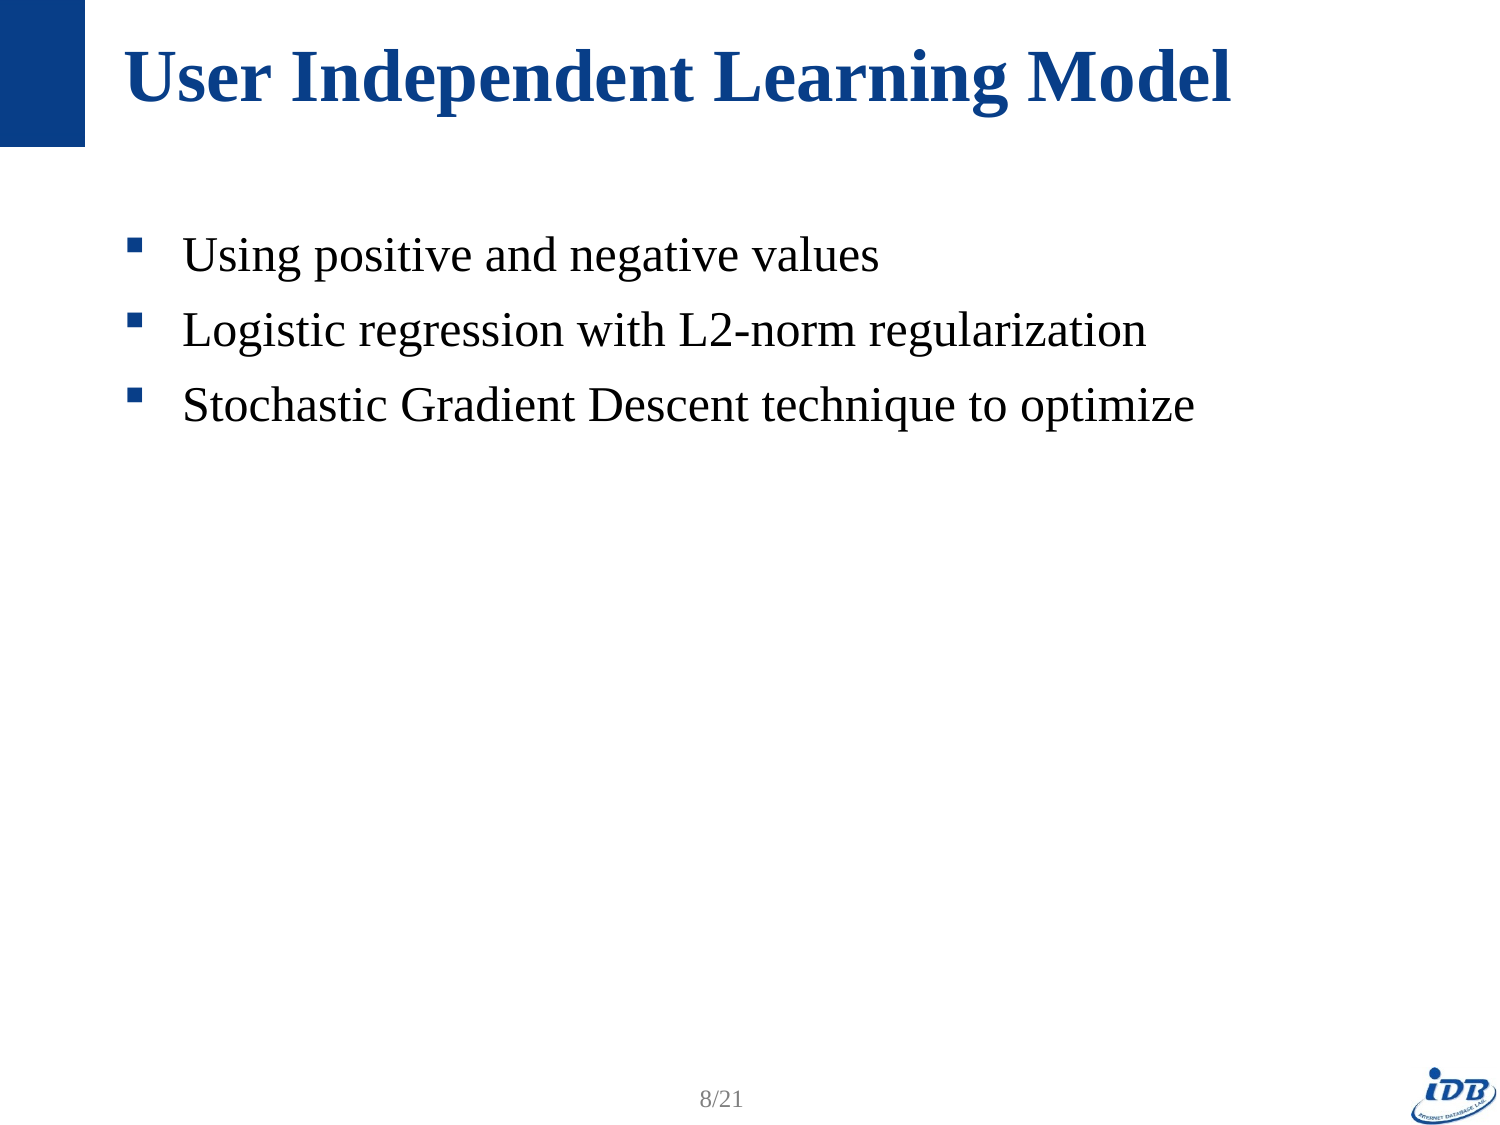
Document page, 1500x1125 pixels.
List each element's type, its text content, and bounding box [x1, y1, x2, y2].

picture [0, 0, 85, 147]
title User Independent Learning Model [108, 15, 1379, 140]
list Using positive and negative values Logistic regression with L2-norm regularization Stochastic Gradient Descent technique to optimize [108, 220, 1471, 1079]
picture [1411, 1067, 1497, 1125]
